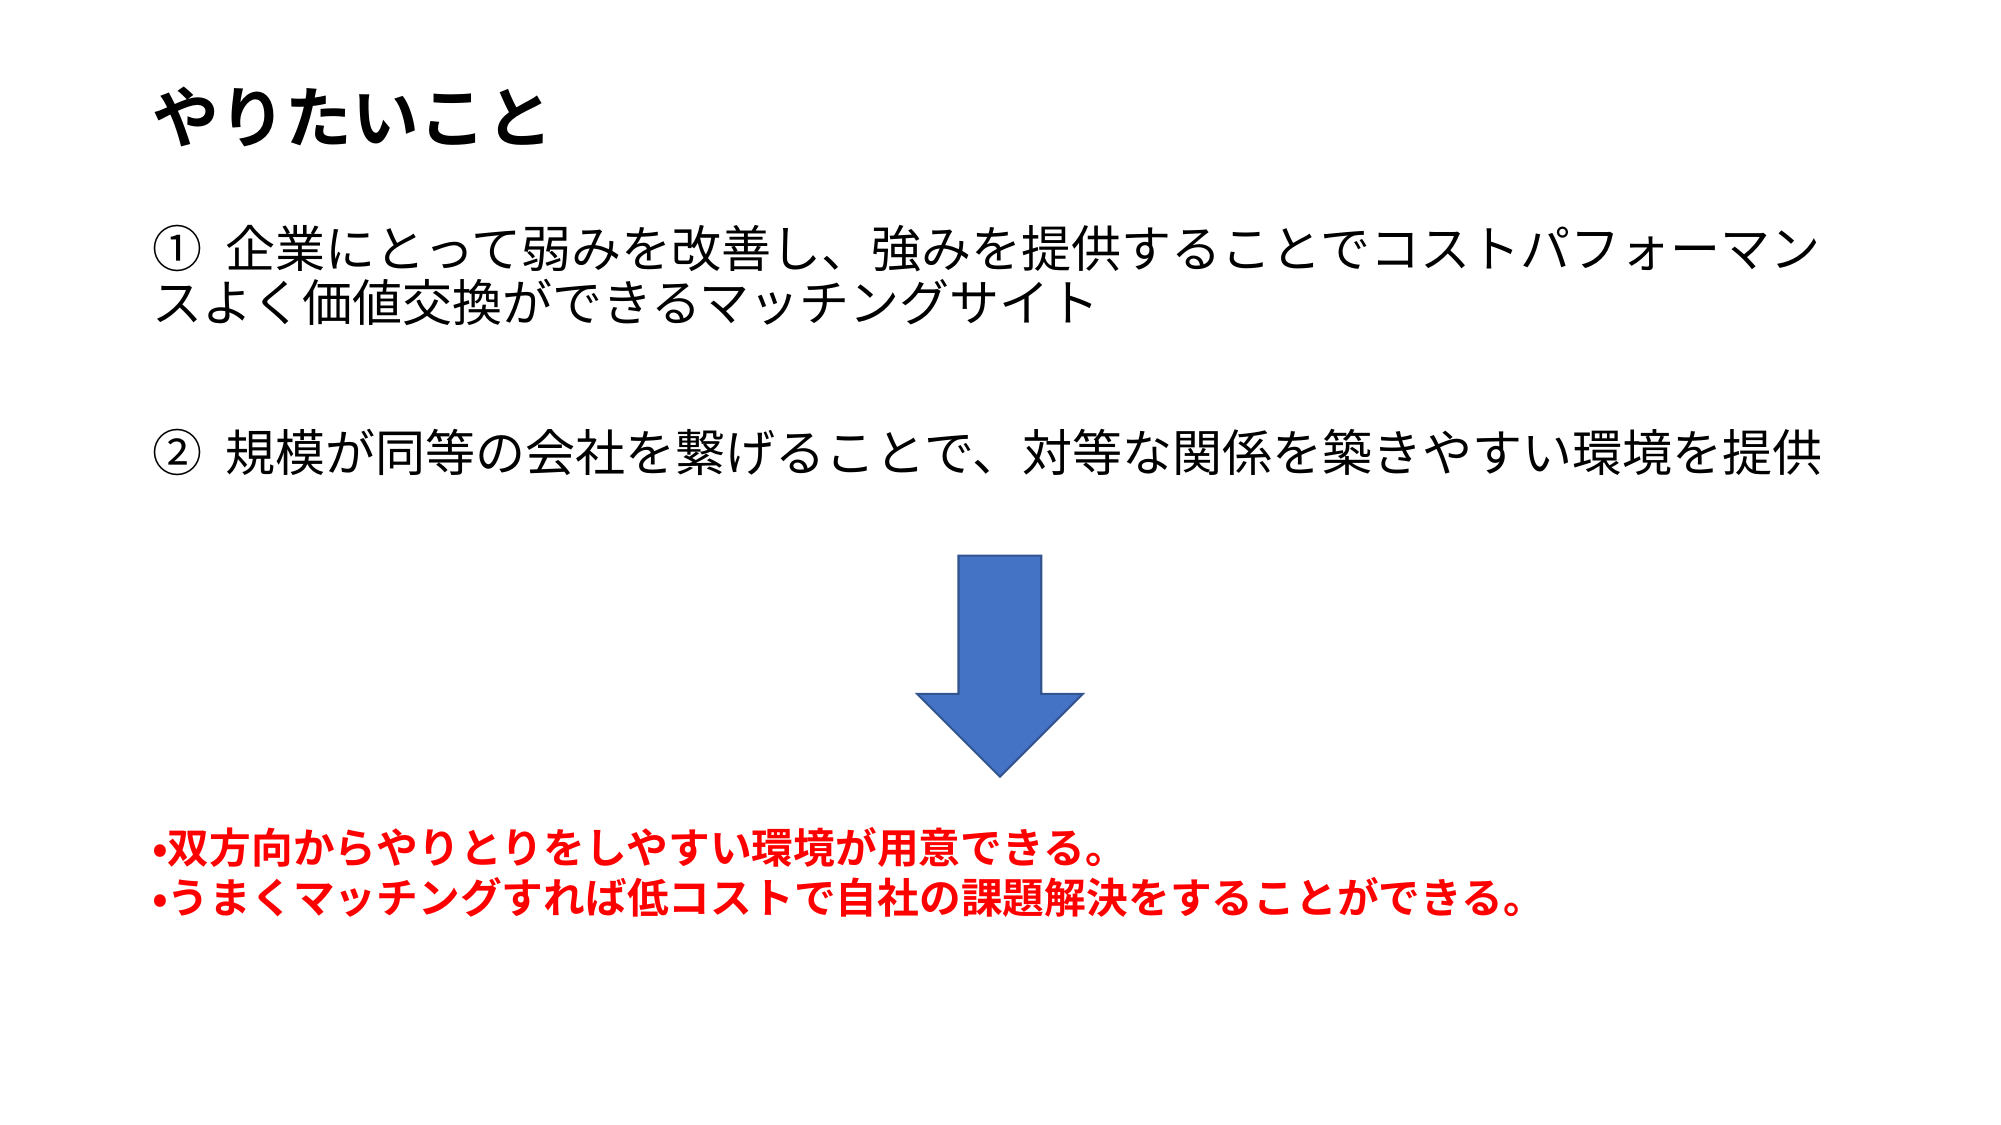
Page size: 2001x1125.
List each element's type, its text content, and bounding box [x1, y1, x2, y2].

text_box ・双方向からやりとりをしやすい環境が用意できる。 ・うまくマッチングすれば低コストで自社の課題解決をすることができる。 [137, 814, 1821, 929]
list ① 企業にとって弱みを改善し、強みを提供することでコストパフォーマンスよく価値交換ができるマッチングサイト ② 規模が同等の会社を繋げることで、対等な関係を築きやすい環境を提供 [137, 216, 1863, 982]
text_box [914, 554, 1086, 779]
title やりたいこと [137, 59, 1863, 183]
